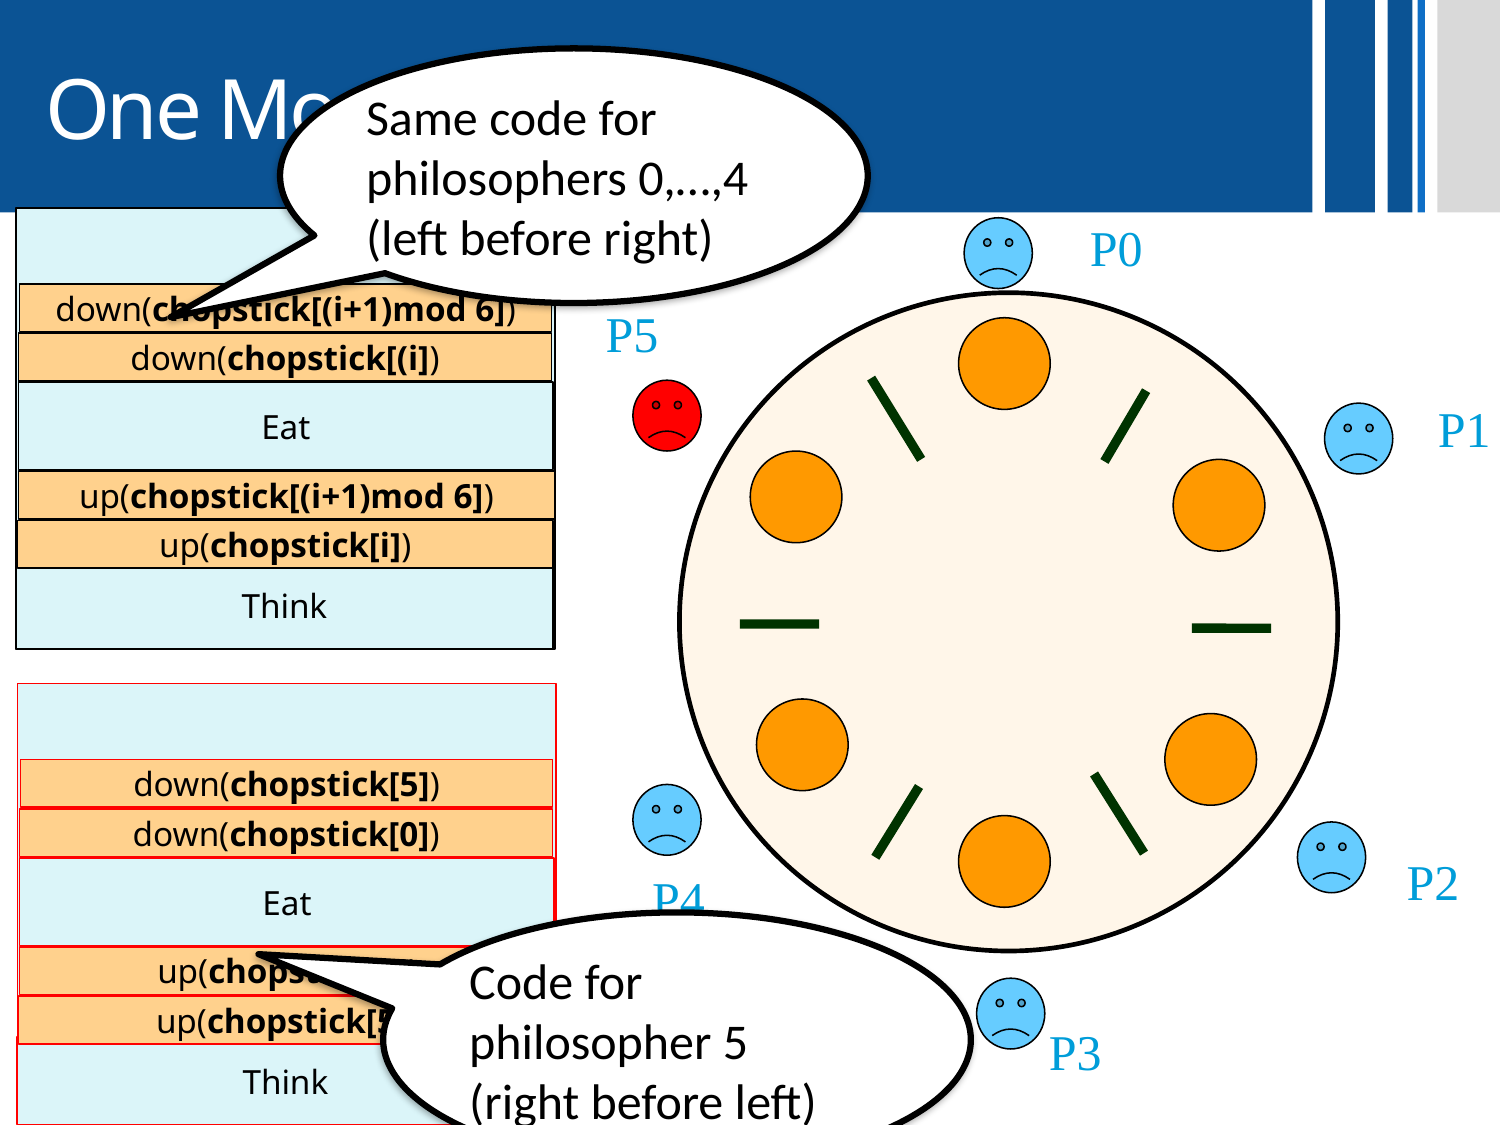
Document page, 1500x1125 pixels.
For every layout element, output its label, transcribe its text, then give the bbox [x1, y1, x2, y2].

text_box Code for philosopher 5 (right before left) [561, 911, 972, 1125]
title One More Setting [0, 0, 1313, 213]
text_box [632, 380, 702, 452]
text_box [958, 317, 1051, 410]
text_box [756, 698, 849, 791]
text_box P4 [637, 860, 736, 913]
text_box P2 [1391, 842, 1490, 918]
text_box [15, 207, 556, 650]
text_box [1324, 403, 1393, 474]
text_box [976, 978, 1045, 1049]
text_box [958, 815, 1051, 908]
text_box [1164, 713, 1257, 806]
text_box [632, 784, 702, 856]
text_box Same code for philosophers 0,…,4 (left before right) [279, 47, 869, 304]
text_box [16, 683, 557, 1125]
text_box [750, 451, 842, 543]
text_box [1297, 821, 1366, 893]
text_box P0 [1075, 209, 1174, 285]
text_box P3 [1034, 1012, 1133, 1088]
text_box [964, 217, 1033, 289]
text_box P5 [590, 303, 689, 370]
text_box P1 [1423, 390, 1500, 466]
text_box [679, 292, 1338, 952]
text_box [1173, 459, 1265, 552]
